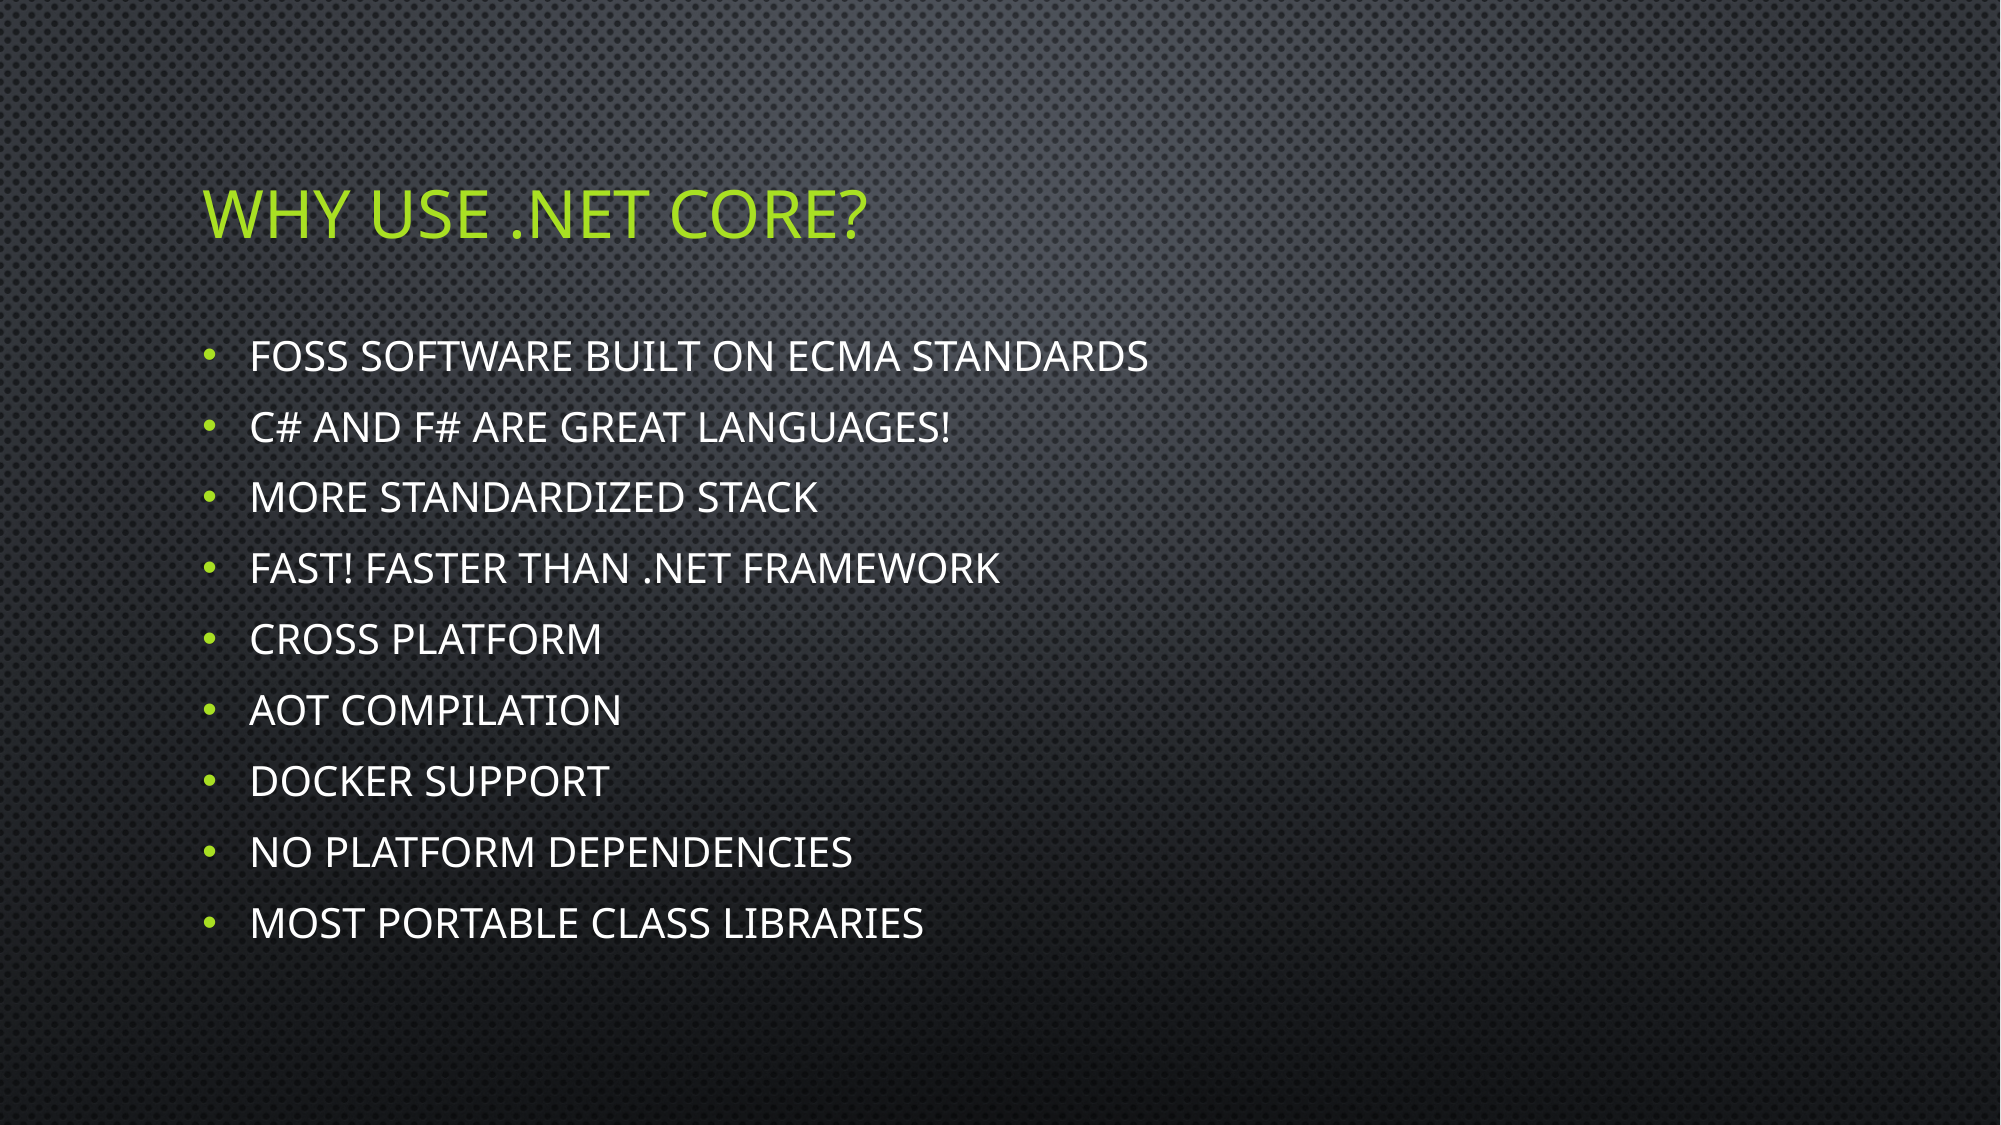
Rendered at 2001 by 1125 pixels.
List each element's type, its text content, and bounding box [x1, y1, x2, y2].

title Why use .NET Core? [187, 99, 1813, 310]
list FOSS software built on ECMA standards C# and F# are Great Languages! More standardized stack Fast! Faster than .NET Framework Cross Platform AOT Compilation Docker Support No platform dependencies Most portable class libraries [187, 310, 1813, 1037]
